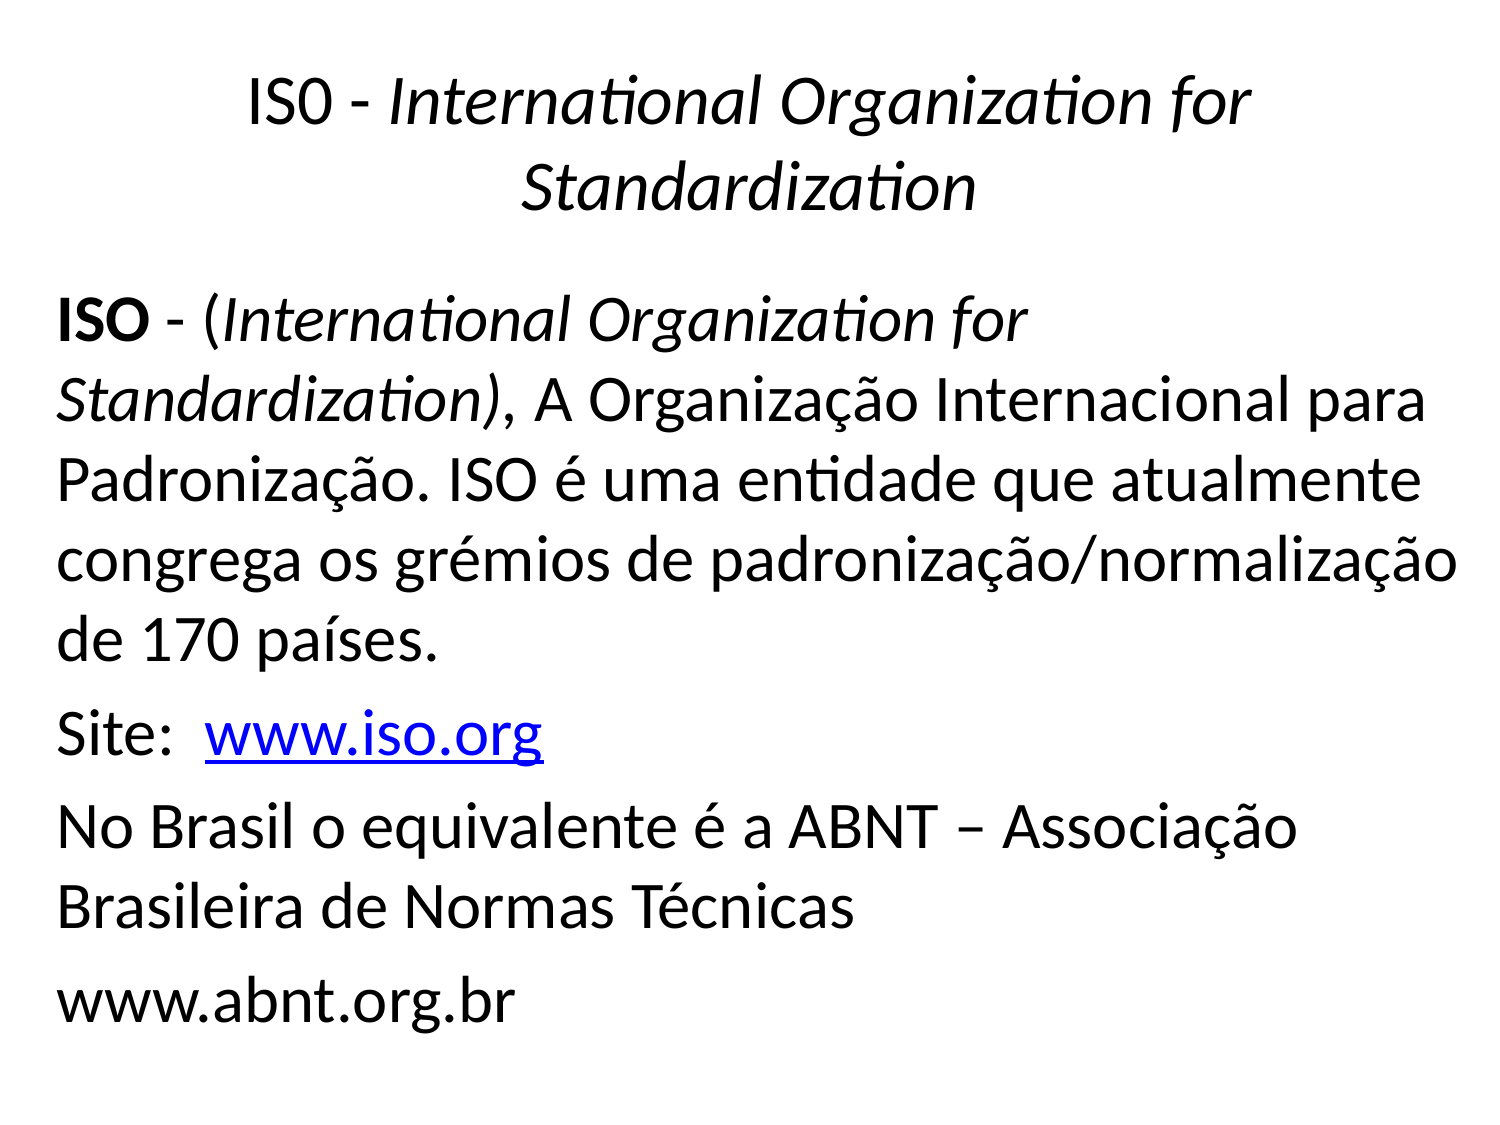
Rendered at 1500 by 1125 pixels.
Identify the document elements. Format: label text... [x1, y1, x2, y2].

list ISO - (International Organization for Standardization), A Organização Internacional para Padronização. ISO é uma entidade que atualmente congrega os grémios de padronização/normalização de 170 países. Site: www.iso.org No Brasil o equivalente é a ABNT – Associação Brasileira de Normas Técnicas www.abnt.org.br [41, 267, 1483, 1071]
title IS0 - International Organization for Standardization [75, 45, 1425, 233]
